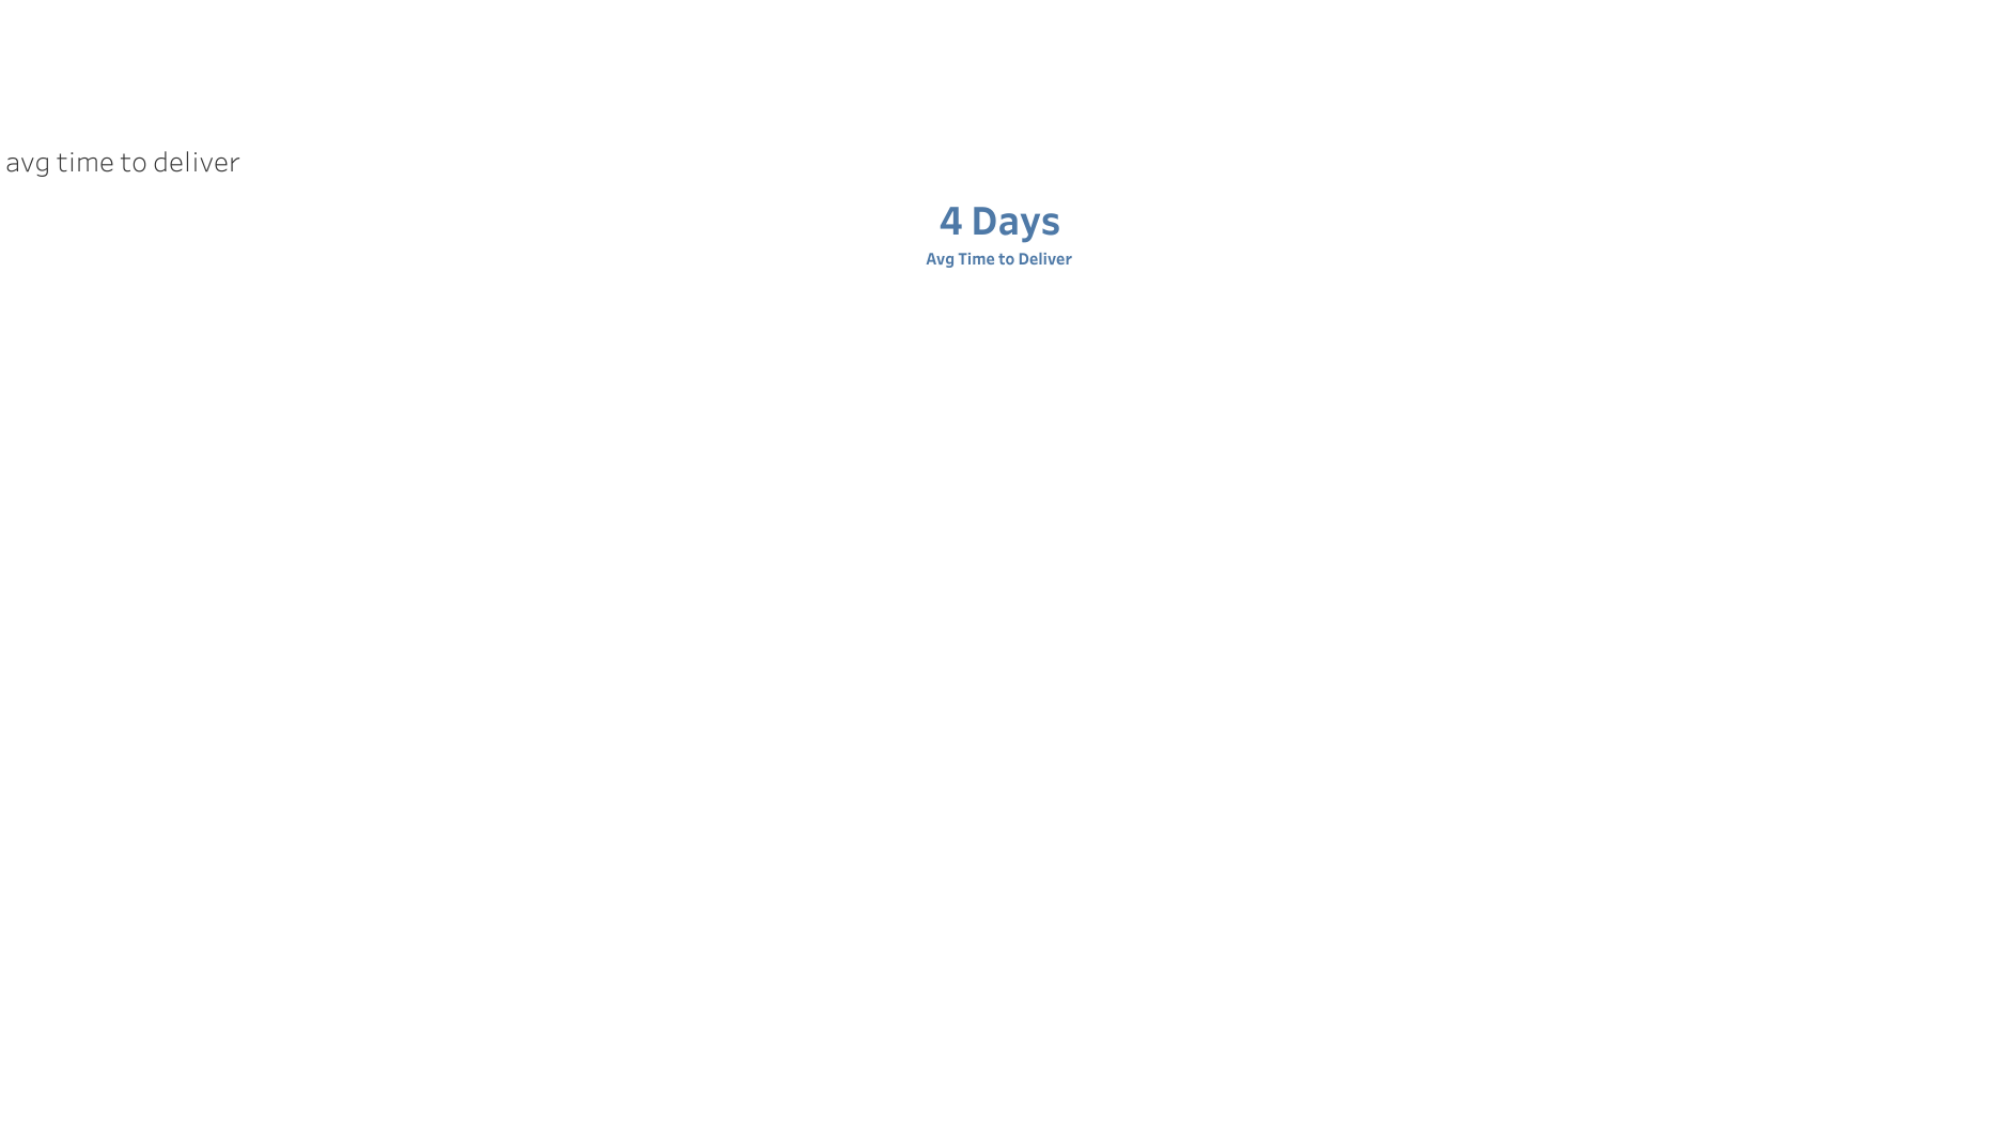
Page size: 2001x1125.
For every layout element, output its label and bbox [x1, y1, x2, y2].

picture [0, 134, 2000, 991]
